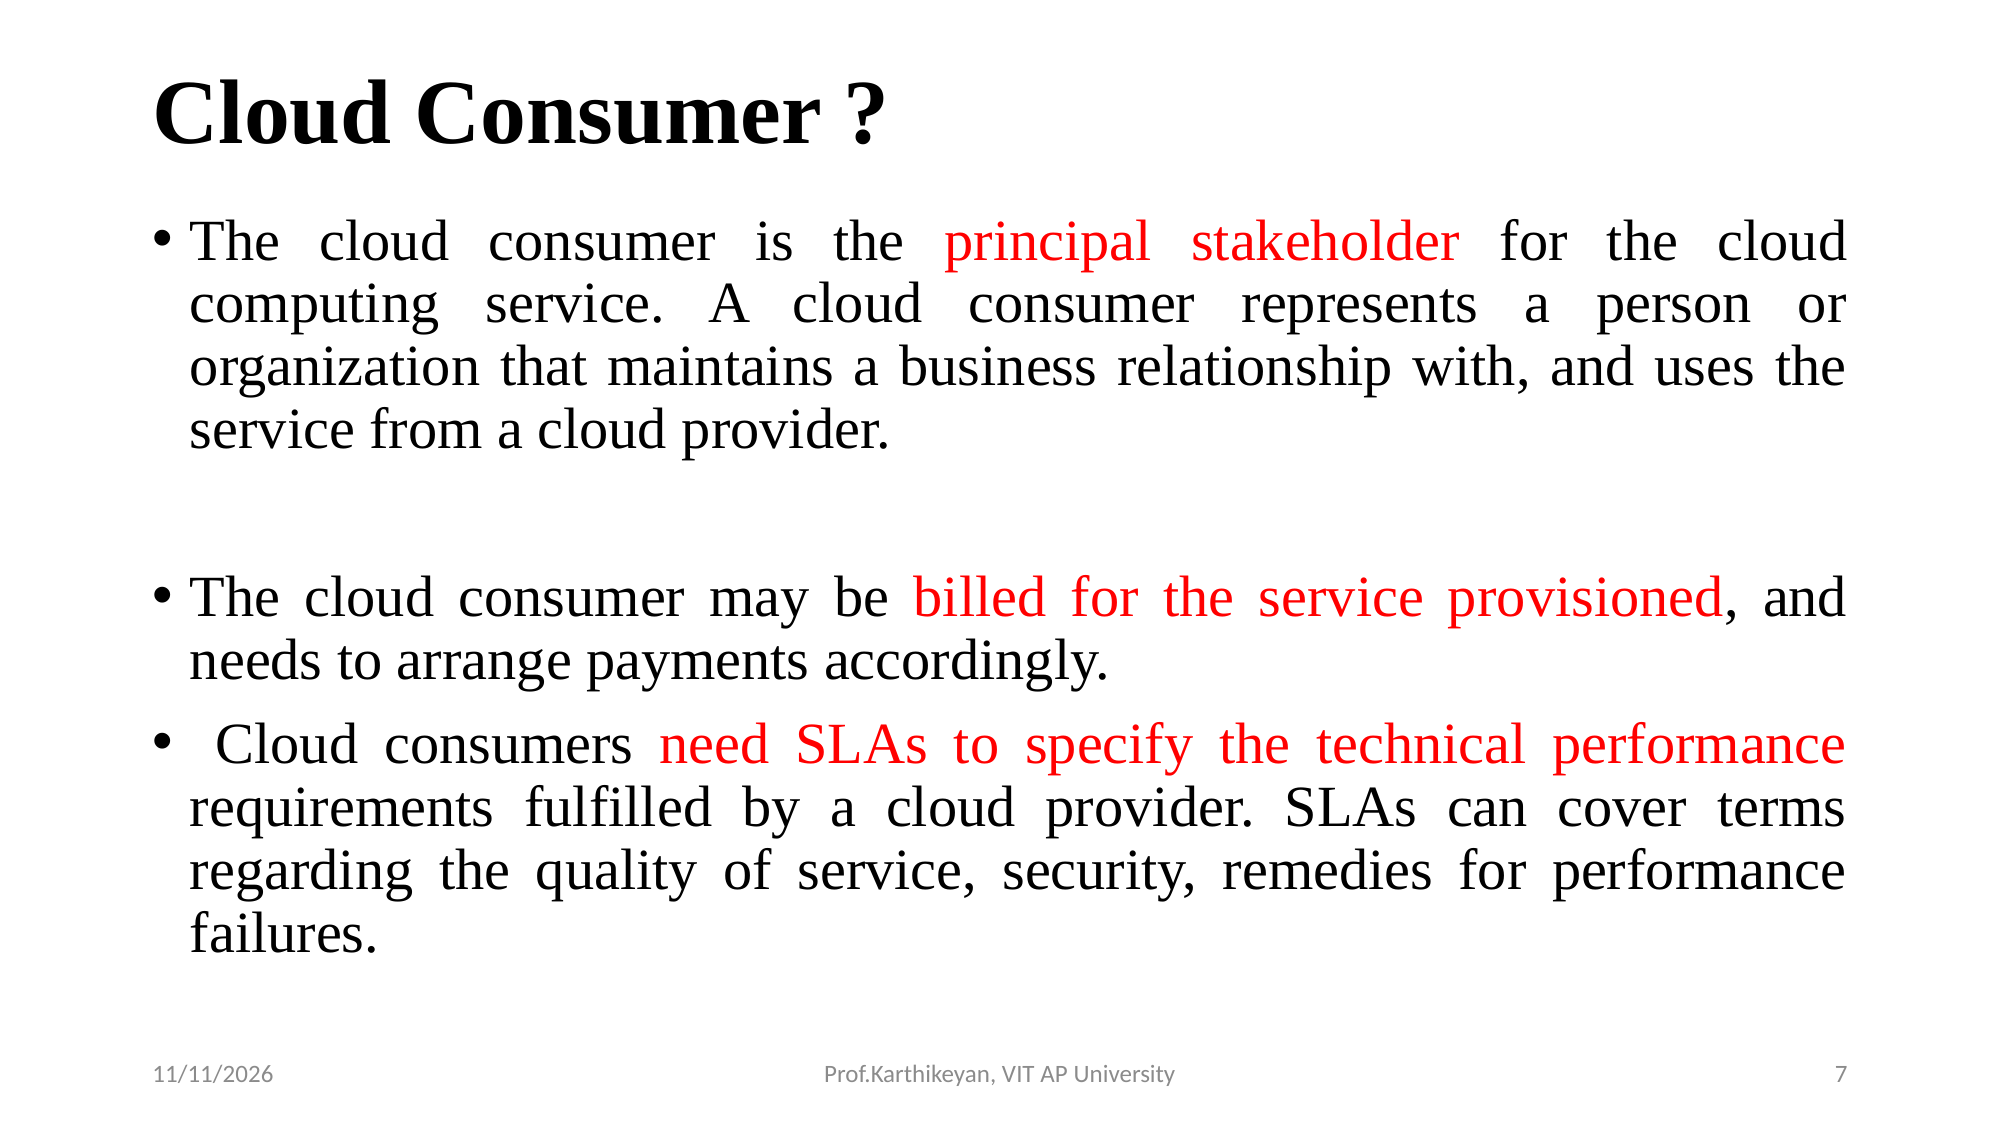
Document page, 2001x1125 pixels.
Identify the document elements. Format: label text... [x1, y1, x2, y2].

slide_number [137, 1042, 588, 1103]
footer Prof.Karthikeyan, VIT AP University [662, 1042, 1338, 1103]
list The cloud consumer is the principal stakeholder for the cloud computing service. A cloud consumer represents a person or organization that maintains a business relationship with, and uses the service from a cloud provider. The cloud consumer may be billed for the service provisioned, and needs to arrange payments accordingly. Cloud consumers need SLAs to specify the technical performance requirements fulfilled by a cloud provider. SLAs can cover terms regarding the quality of service, security, remedies for performance failures. [137, 202, 1863, 1014]
slide_number 7 [1412, 1042, 1863, 1103]
title Cloud Consumer ? [137, 59, 1863, 202]
